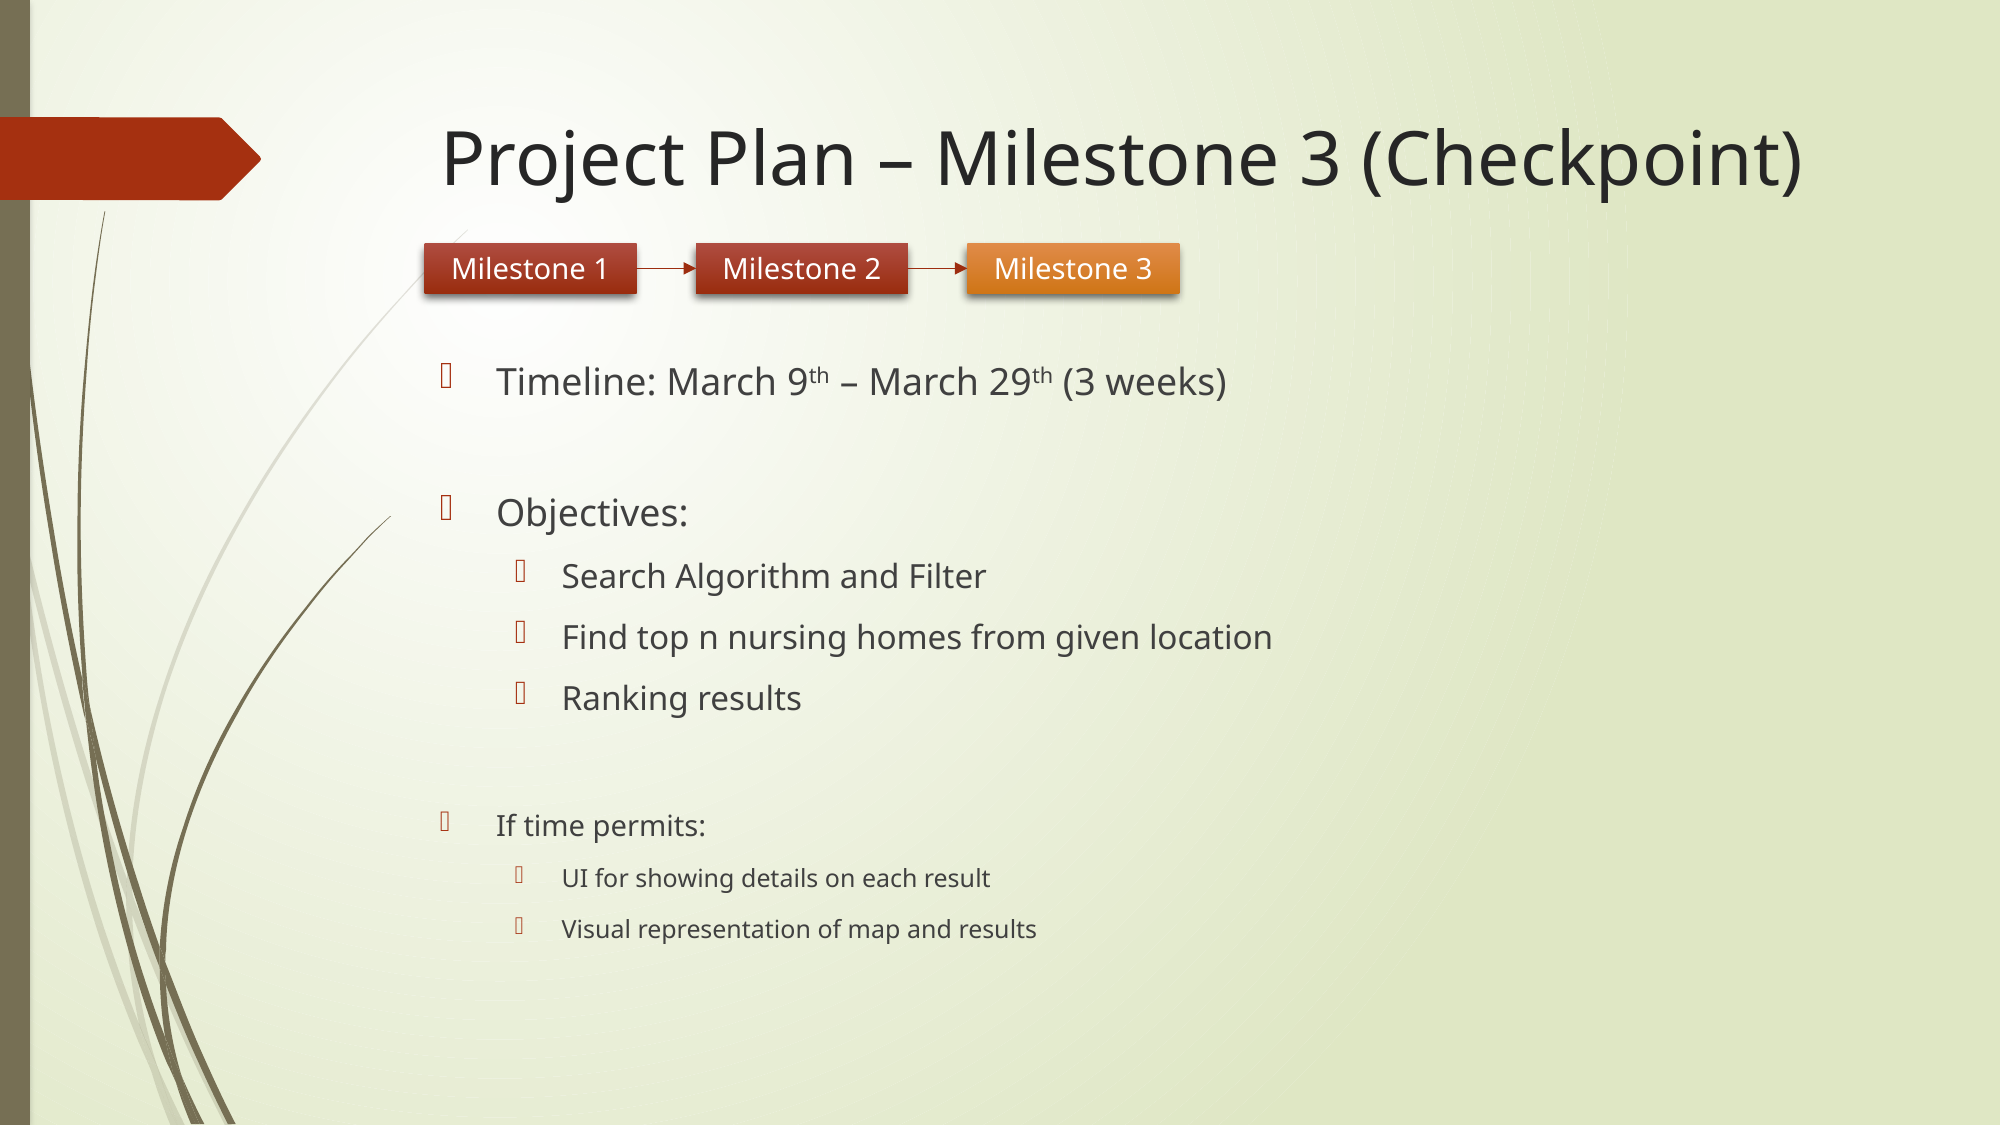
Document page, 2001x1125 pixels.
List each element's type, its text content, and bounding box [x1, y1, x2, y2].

text_box Milestone 3 [967, 243, 1180, 294]
text_box Milestone 2 [696, 243, 908, 294]
title Project Plan – Milestone 3 (Checkpoint) [425, 102, 1888, 215]
text_box Milestone 1 [424, 243, 637, 294]
list Timeline: March 9th – March 29th (3 weeks) Objectives: Search Algorithm and Filter Find top n nursing homes from given location Ranking results If time permits: UI for showing details on each result Visual representation of map and results [424, 350, 1888, 970]
